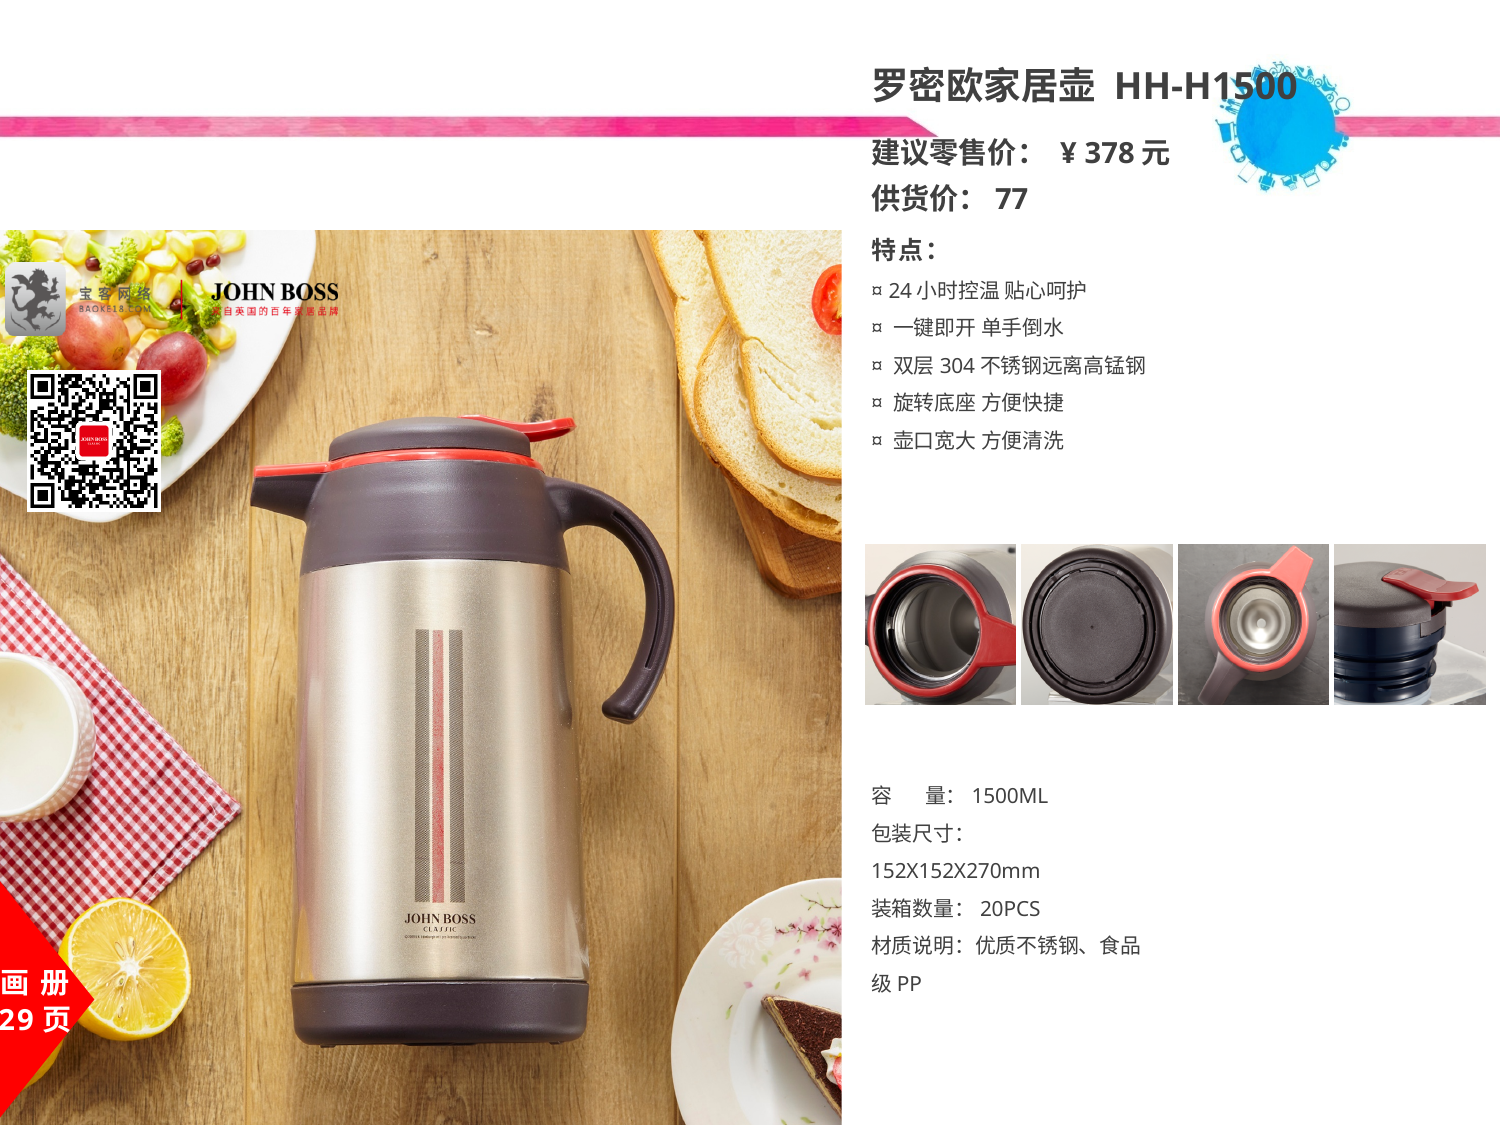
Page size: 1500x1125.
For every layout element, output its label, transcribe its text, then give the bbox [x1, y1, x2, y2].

text_box 建议零售价： ¥ 378元 供货价：77 [856, 116, 1282, 223]
text_box 特点： ¤ 24小时控温 贴心呵护 ¤ 一键即开 单手倒水 ¤ 双层304不锈钢远离高锰钢 ¤ 旋转底座 方便快捷 ¤ 壶口宽大 方便清洗 [856, 219, 1486, 460]
text_box 罗密欧家居壶 HH-H1500 [856, 54, 1415, 115]
picture [0, 0, 1500, 1125]
text_box 容 量：1500ML 包装尺寸：152X152X270mm 装箱数量：20PCS 材质说明：优质不锈钢、食品级PP [856, 763, 1158, 1003]
